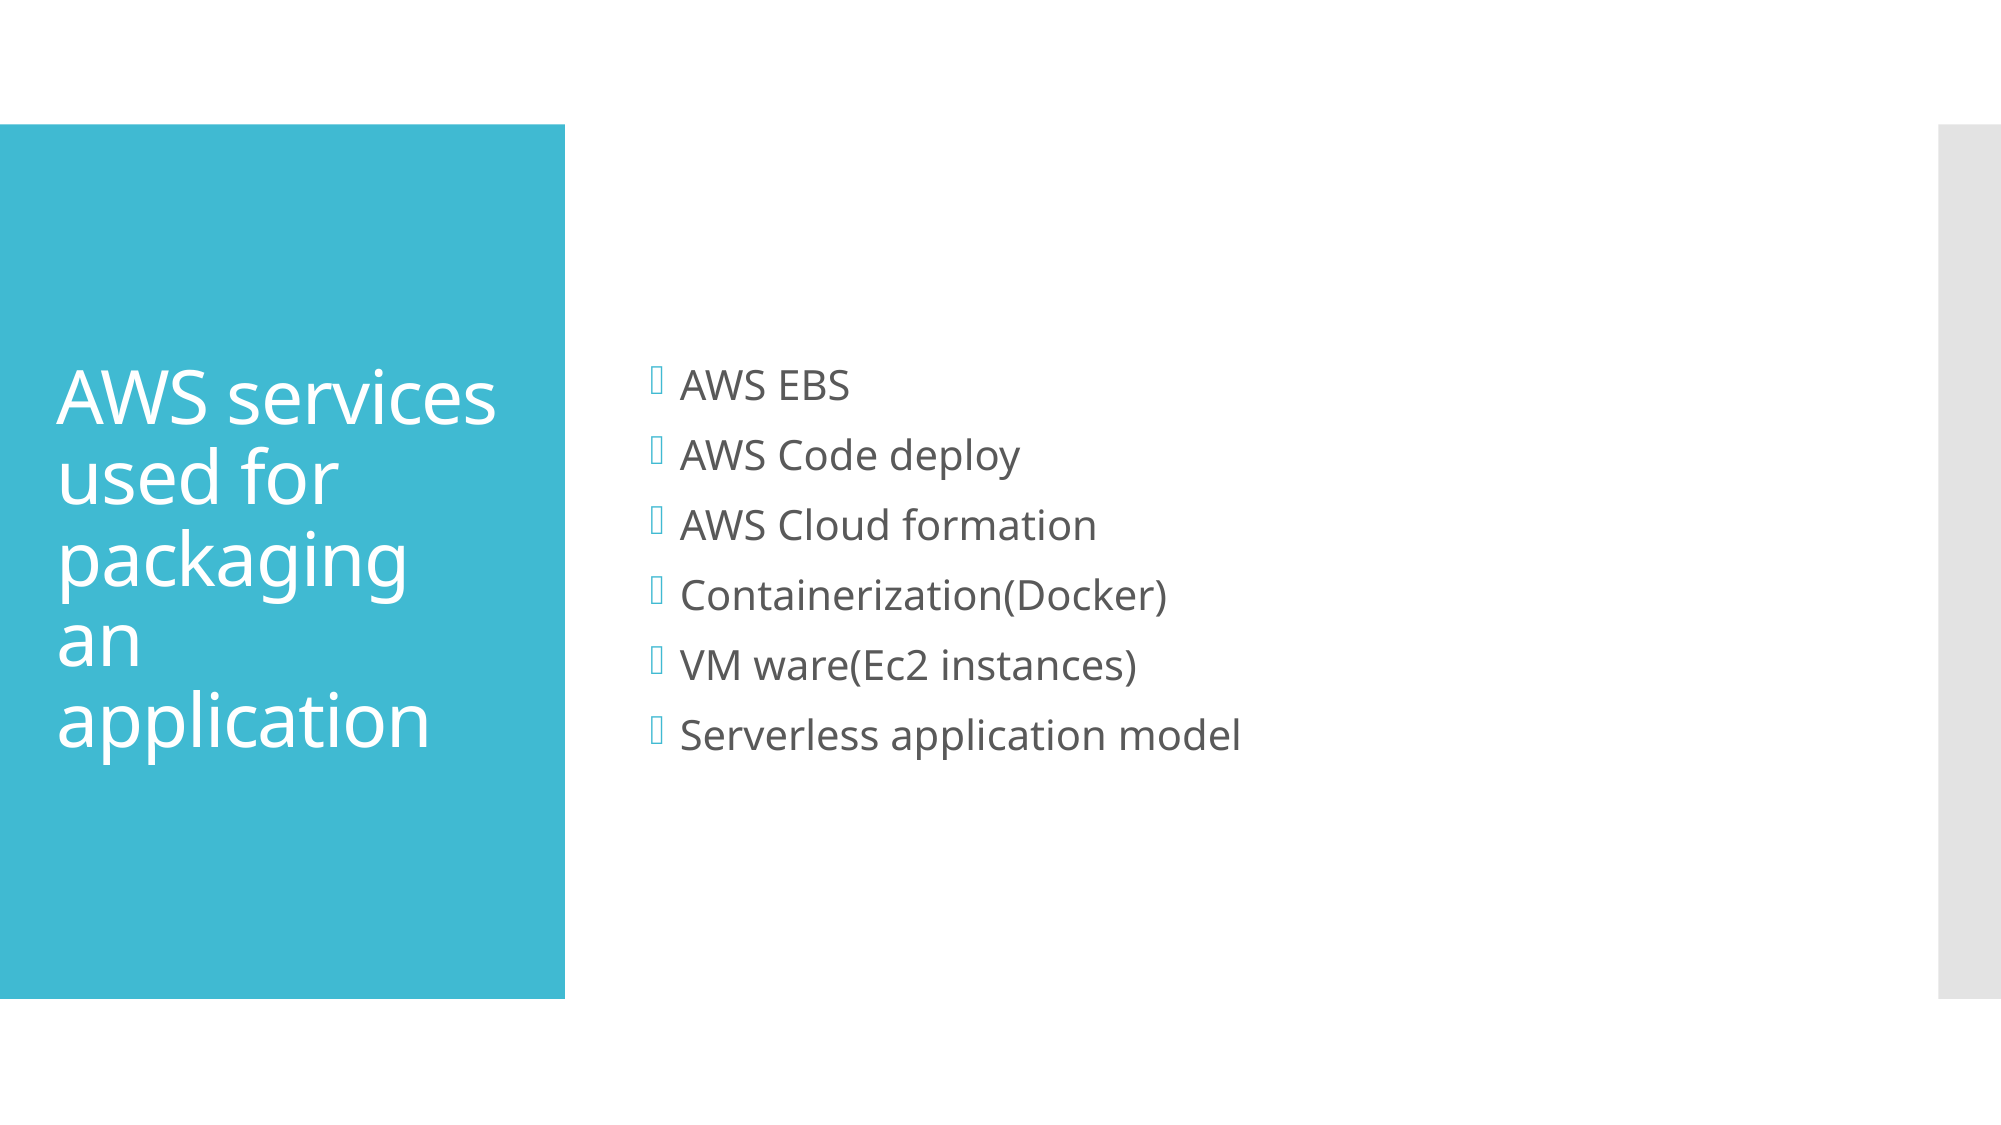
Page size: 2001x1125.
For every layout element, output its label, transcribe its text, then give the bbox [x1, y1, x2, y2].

list AWS EBS AWS Code deploy AWS Cloud formation Containerization(Docker) VM ware(Ec2 instances) Serverless application model [634, 141, 1835, 982]
title AWS services used for packaging an application [41, 184, 525, 940]
